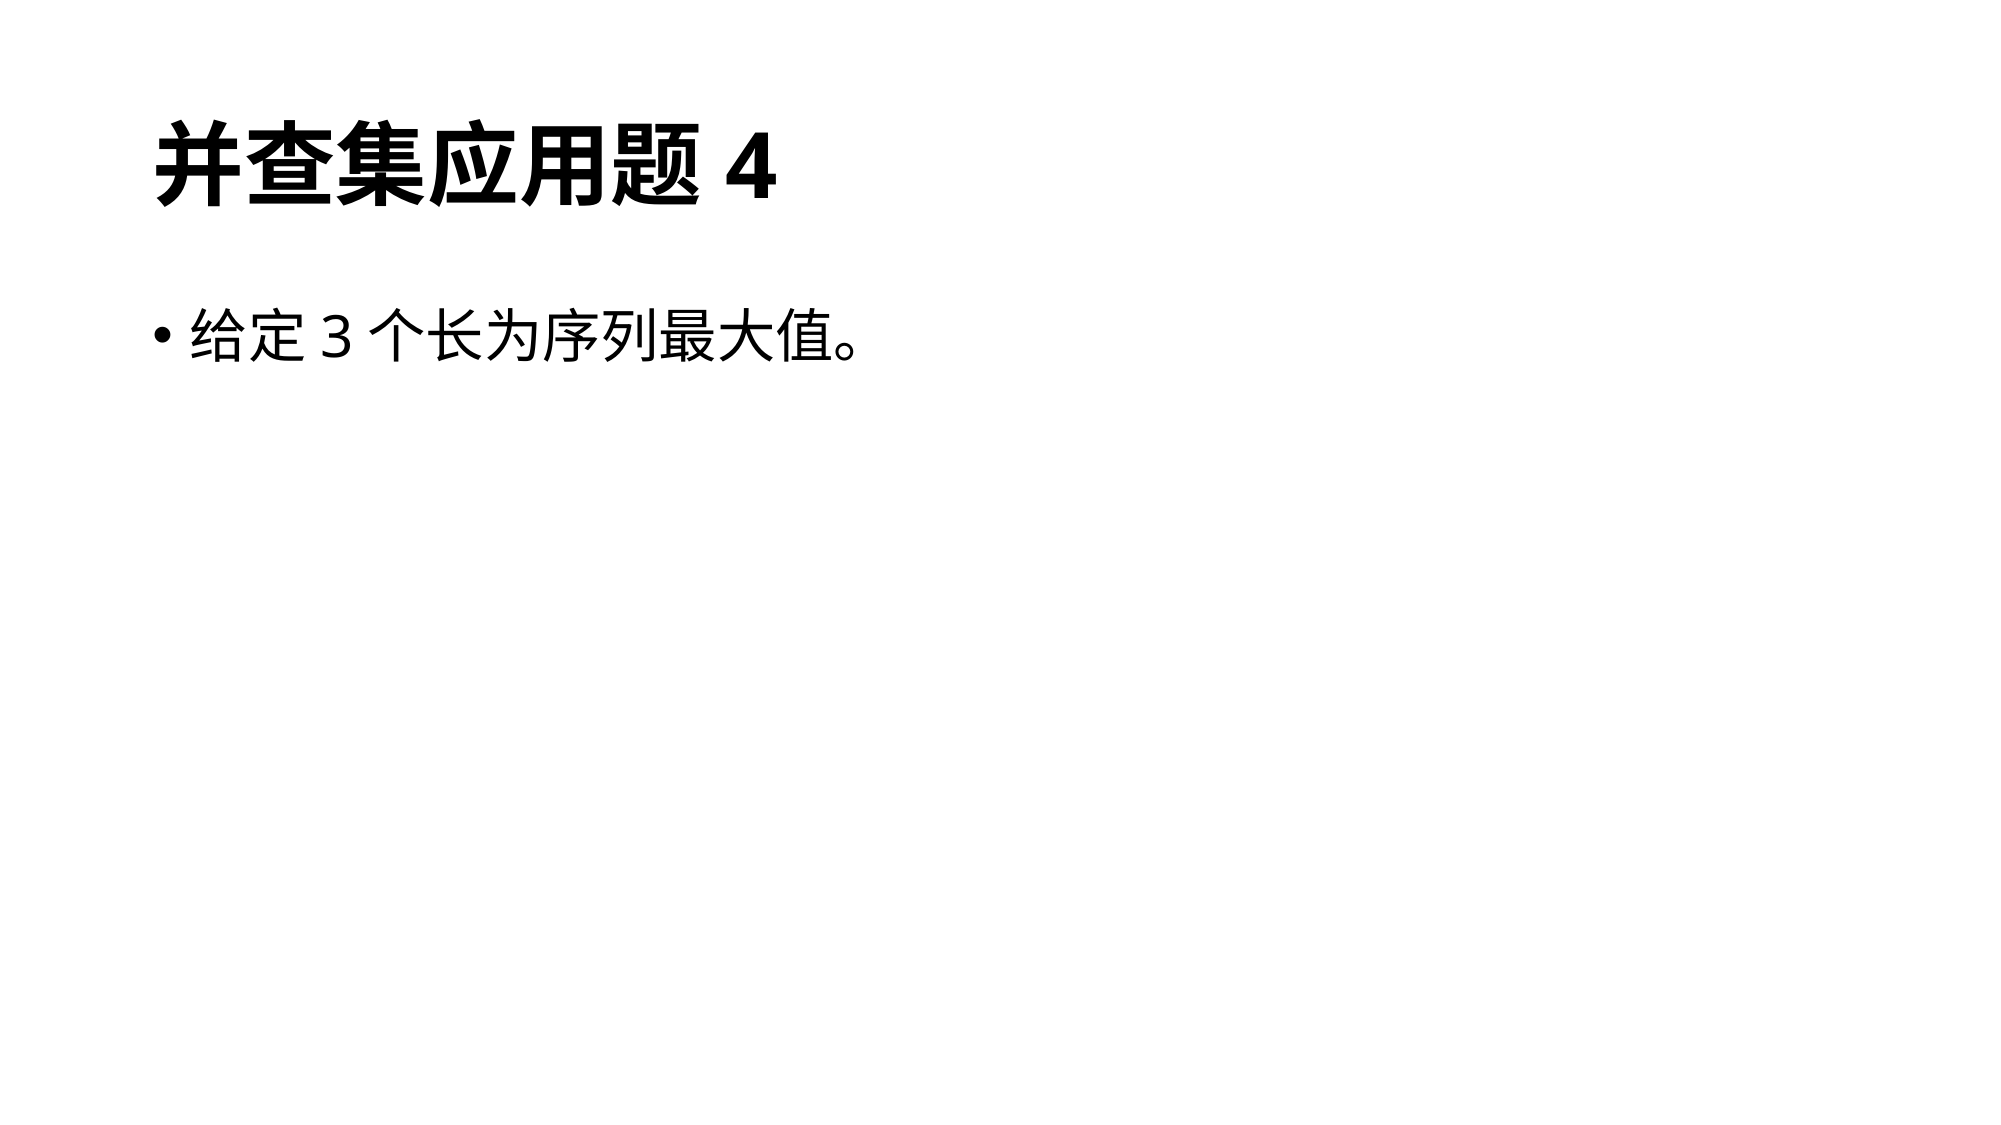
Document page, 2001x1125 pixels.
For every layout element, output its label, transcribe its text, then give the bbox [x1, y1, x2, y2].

title 并查集应用题4 [137, 59, 1863, 278]
